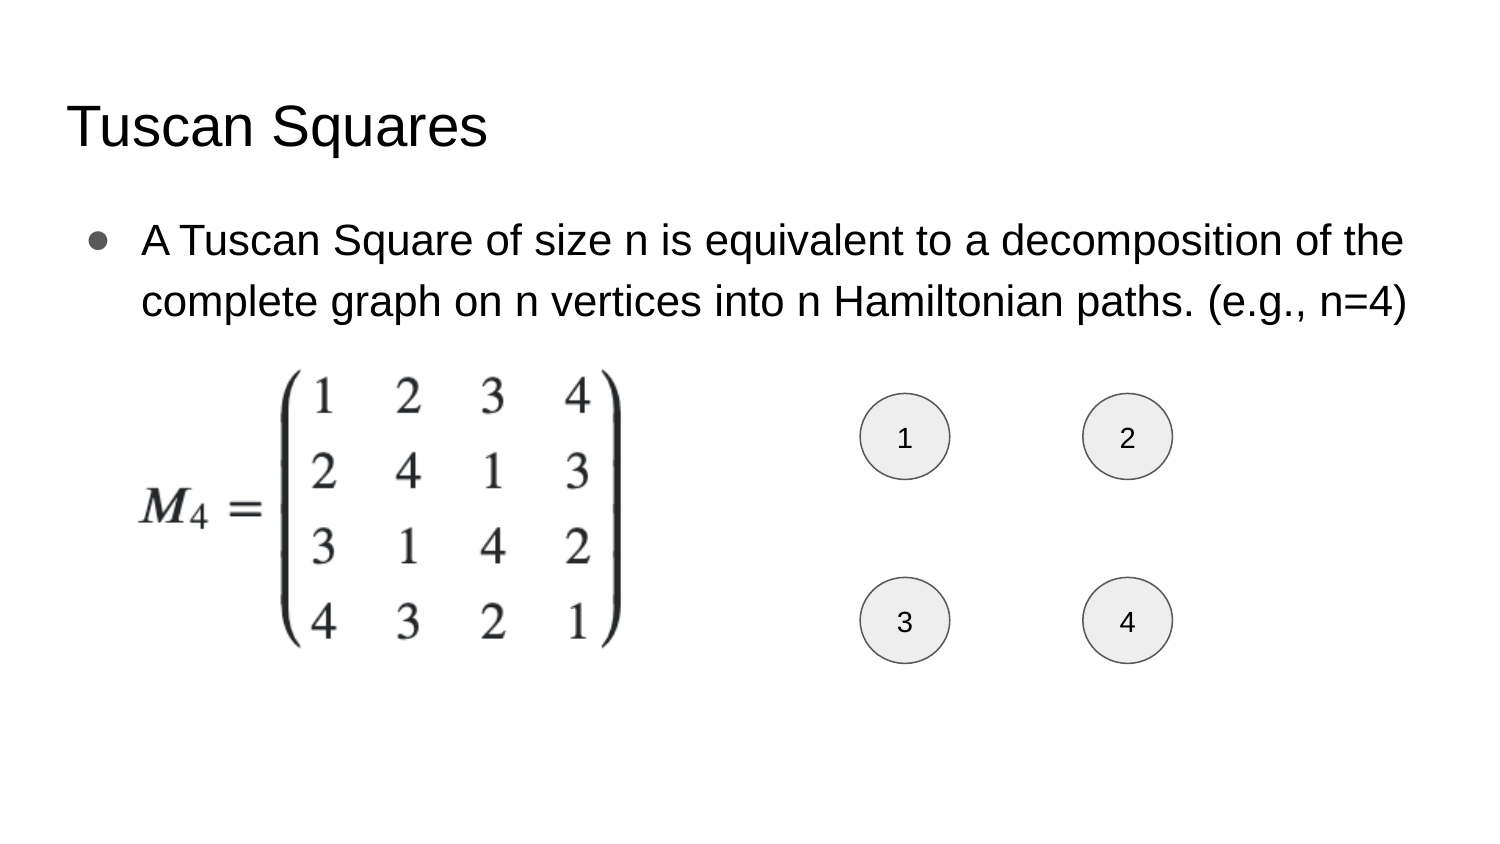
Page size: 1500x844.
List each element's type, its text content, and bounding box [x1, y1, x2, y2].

text_box 2 [1082, 393, 1173, 480]
title Tuscan Squares [51, 72, 1449, 167]
text_box 3 [860, 577, 950, 664]
list A Tuscan Square of size n is equivalent to a decomposition of the complete graph on n vertices into n Hamiltonian paths. (e.g., n=4) [51, 189, 1449, 750]
picture [121, 363, 632, 664]
text_box 1 [860, 393, 950, 480]
text_box 4 [1082, 577, 1173, 664]
